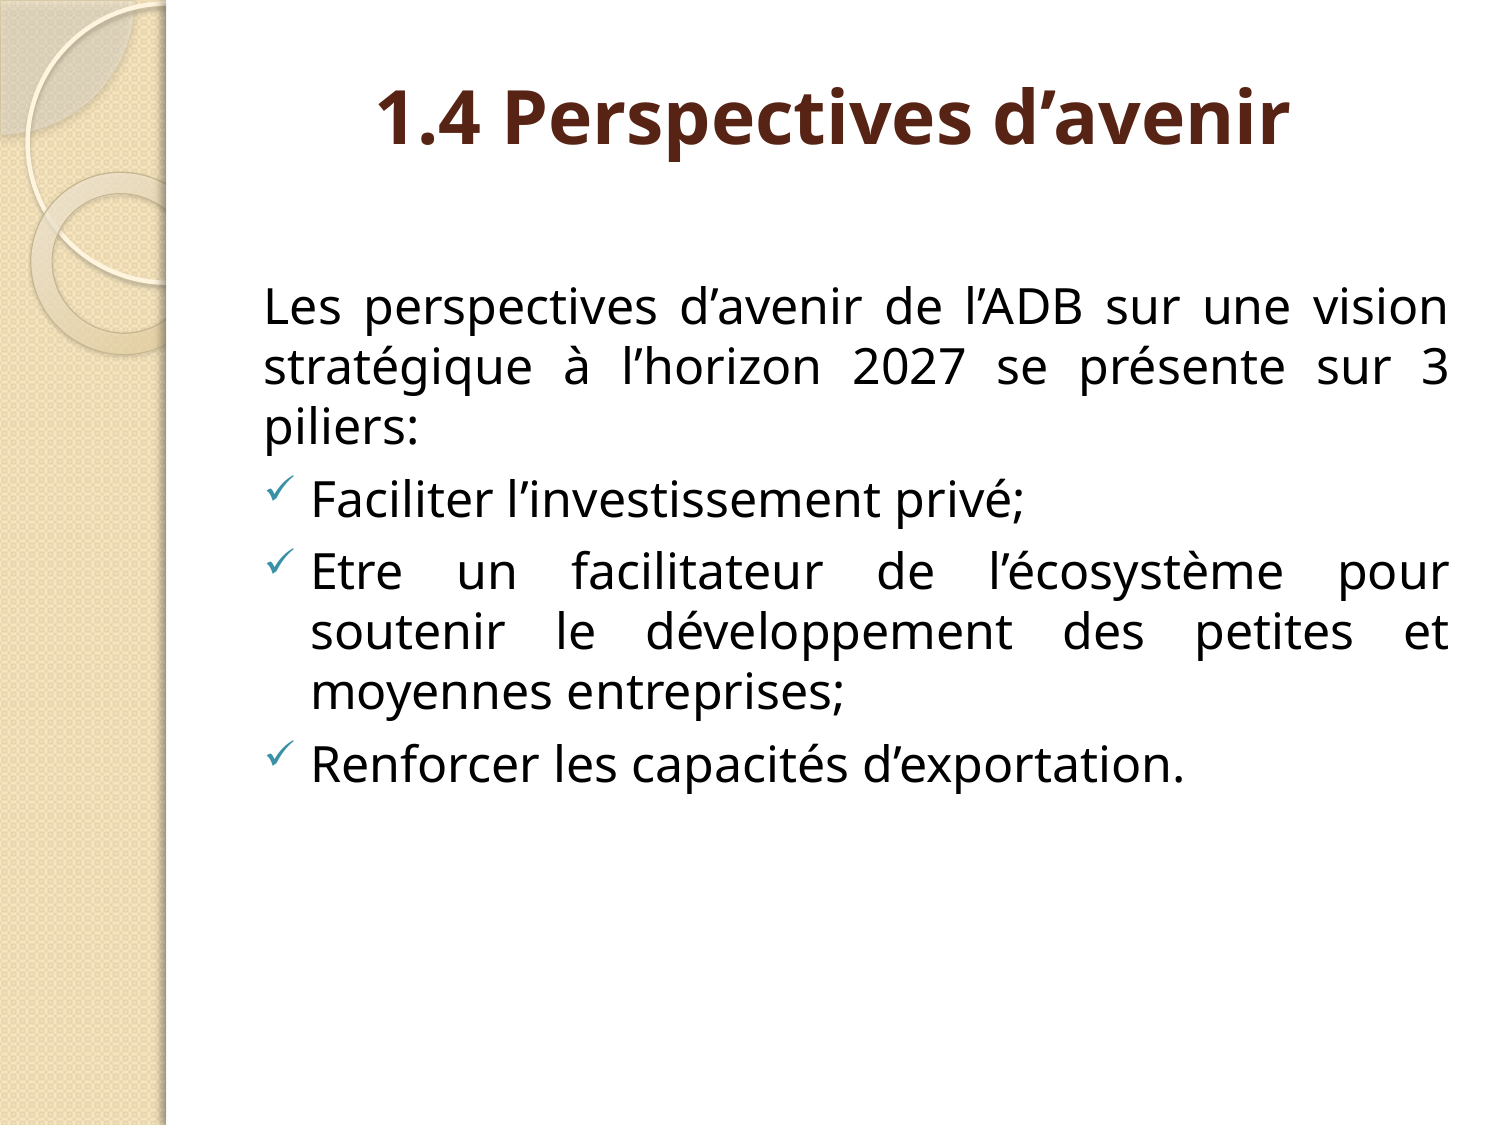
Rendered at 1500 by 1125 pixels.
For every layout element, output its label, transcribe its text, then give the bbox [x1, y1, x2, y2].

title 1.4 Perspectives d’avenir [218, 54, 1449, 175]
list Les perspectives d’avenir de l’ADB sur une vision stratégique à l’horizon 2027 se présente sur 3 piliers: Faciliter l’investissement privé; Etre un facilitateur de l’écosystème pour soutenir le développement des petites et moyennes entreprises; Renforcer les capacités d’exportation. [235, 267, 1466, 825]
